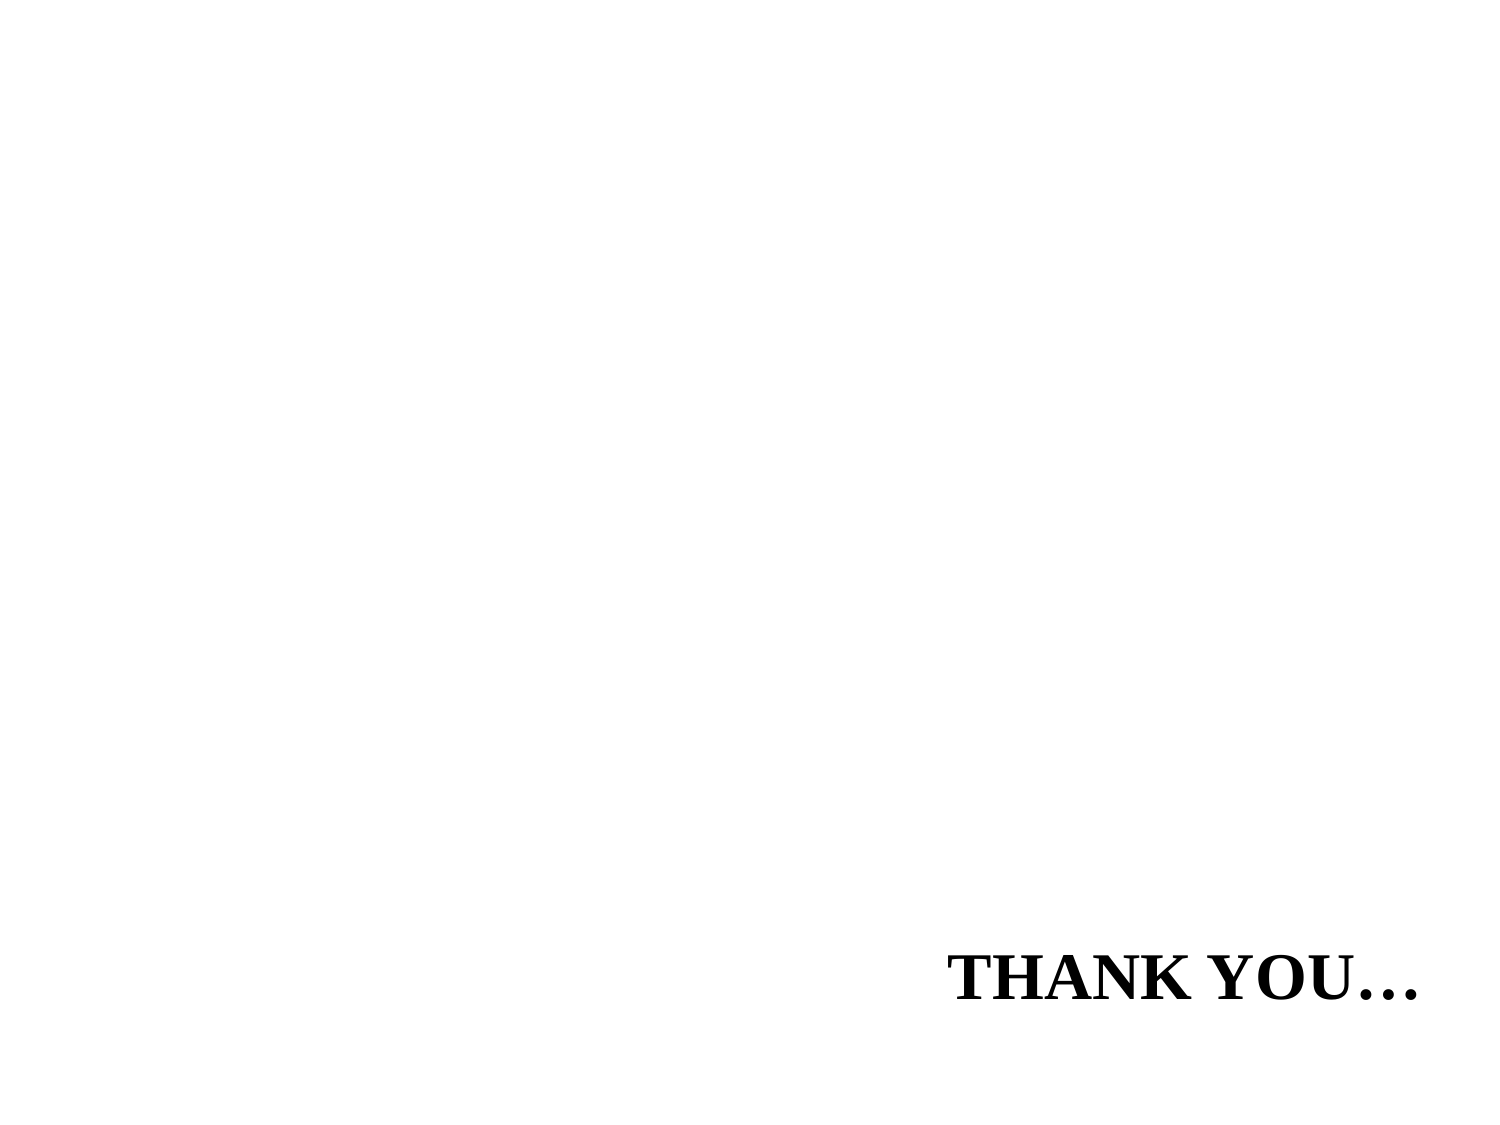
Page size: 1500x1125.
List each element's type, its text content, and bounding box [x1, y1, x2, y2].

text_box THANK YOU… [699, 924, 1438, 1020]
